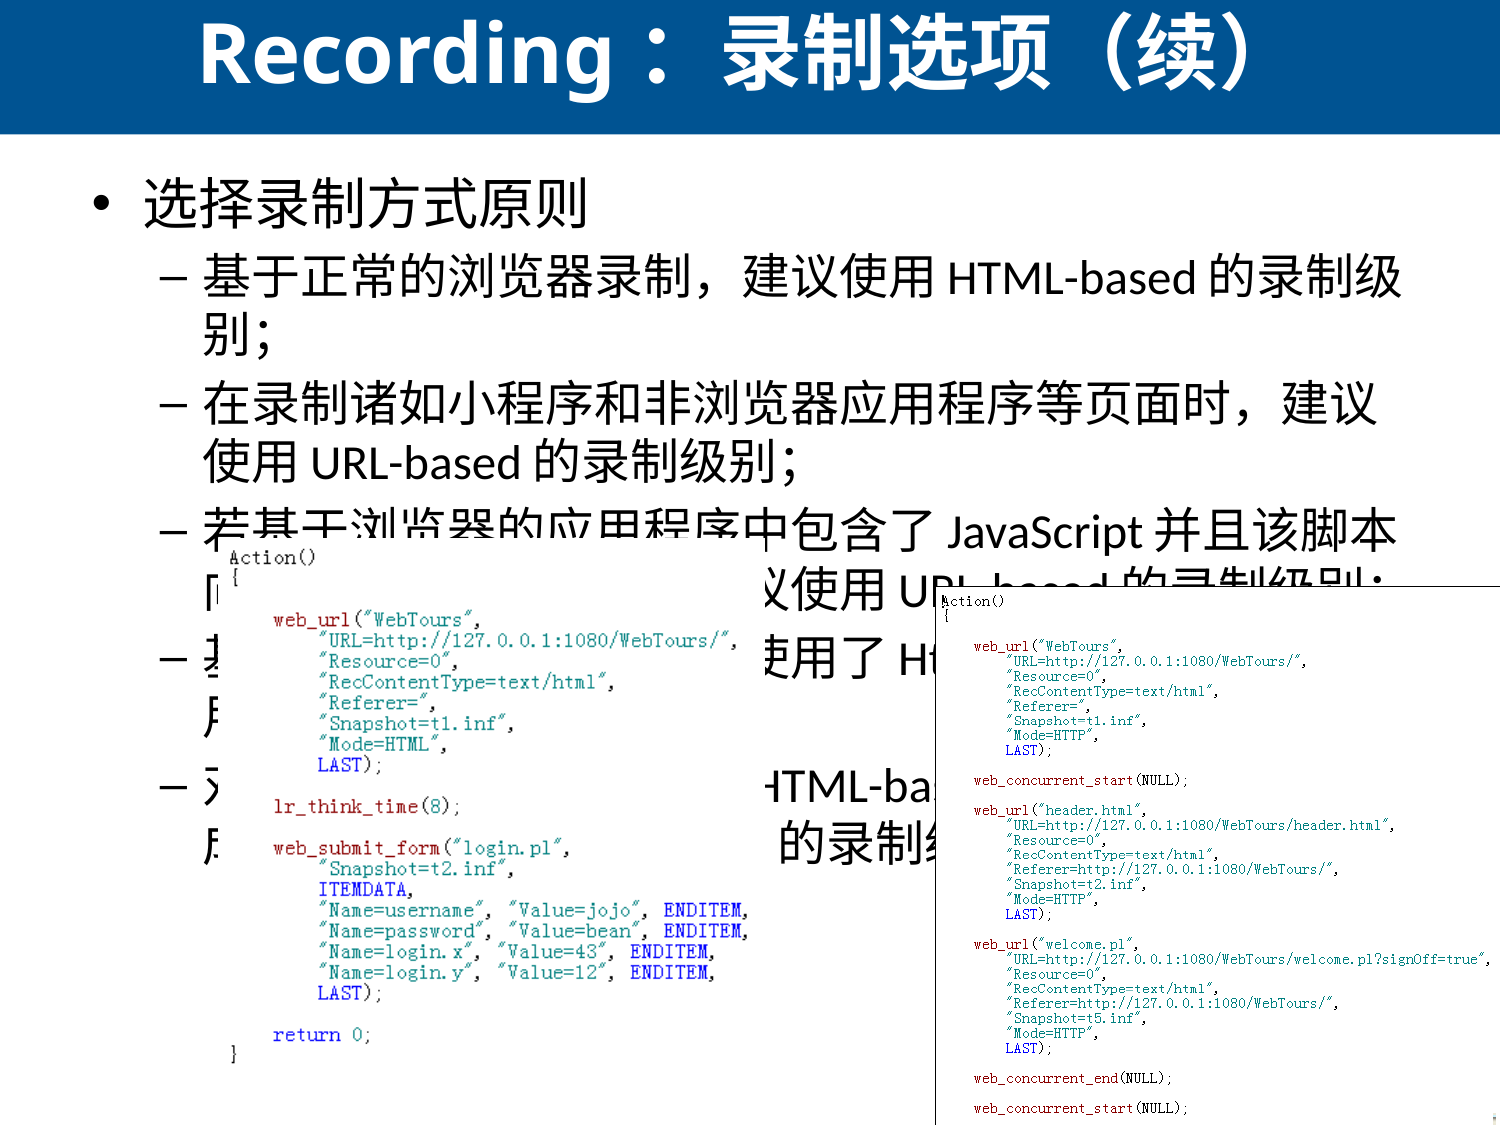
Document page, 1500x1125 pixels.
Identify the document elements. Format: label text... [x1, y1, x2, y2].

title Recording：录制选项（续） [0, 0, 1500, 135]
picture [218, 538, 765, 1080]
picture [935, 586, 1500, 1125]
list 选择录制方式原则 基于正常的浏览器录制，建议使用HTML-based的录制级别； 在录制诸如小程序和非浏览器应用程序等页面时，建议使用URL-based的录制级别； 若基于浏览器的应用程序中包含了JavaScript并且该脚本向服务器产生了请求，建议使用URL-based的录制级别； 基于浏览器的应用程序中使用了Https安全协议，建议使用URL-based的录制级别； 对于初学者而言，若使用HTML-based的录制级别录制不成功时，可改用URL-based的录制级别。 [76, 160, 1427, 904]
